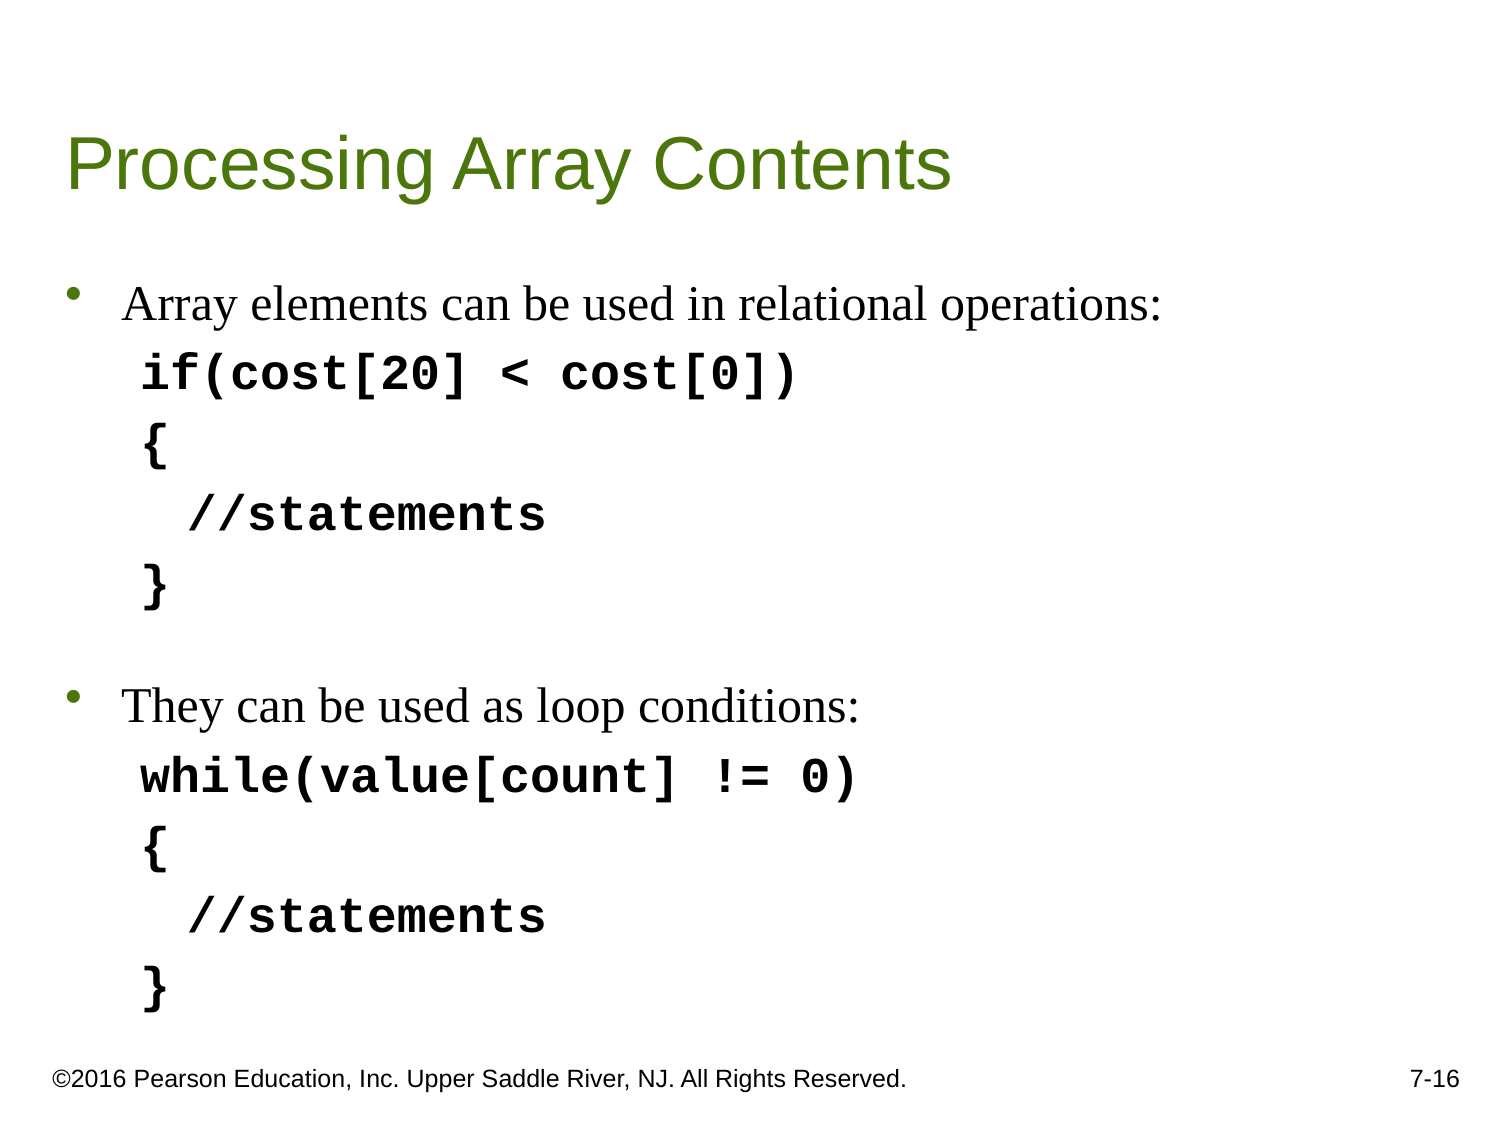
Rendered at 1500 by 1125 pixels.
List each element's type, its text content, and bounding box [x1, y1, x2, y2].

slide_number 7-16 [1162, 1024, 1476, 1101]
list Array elements can be used in relational operations: if(cost[20] < cost[0]) { //statements } They can be used as loop conditions: while(value[count] != 0) { //statements } [50, 262, 1411, 1013]
title Processing Array Contents [50, 49, 1463, 213]
